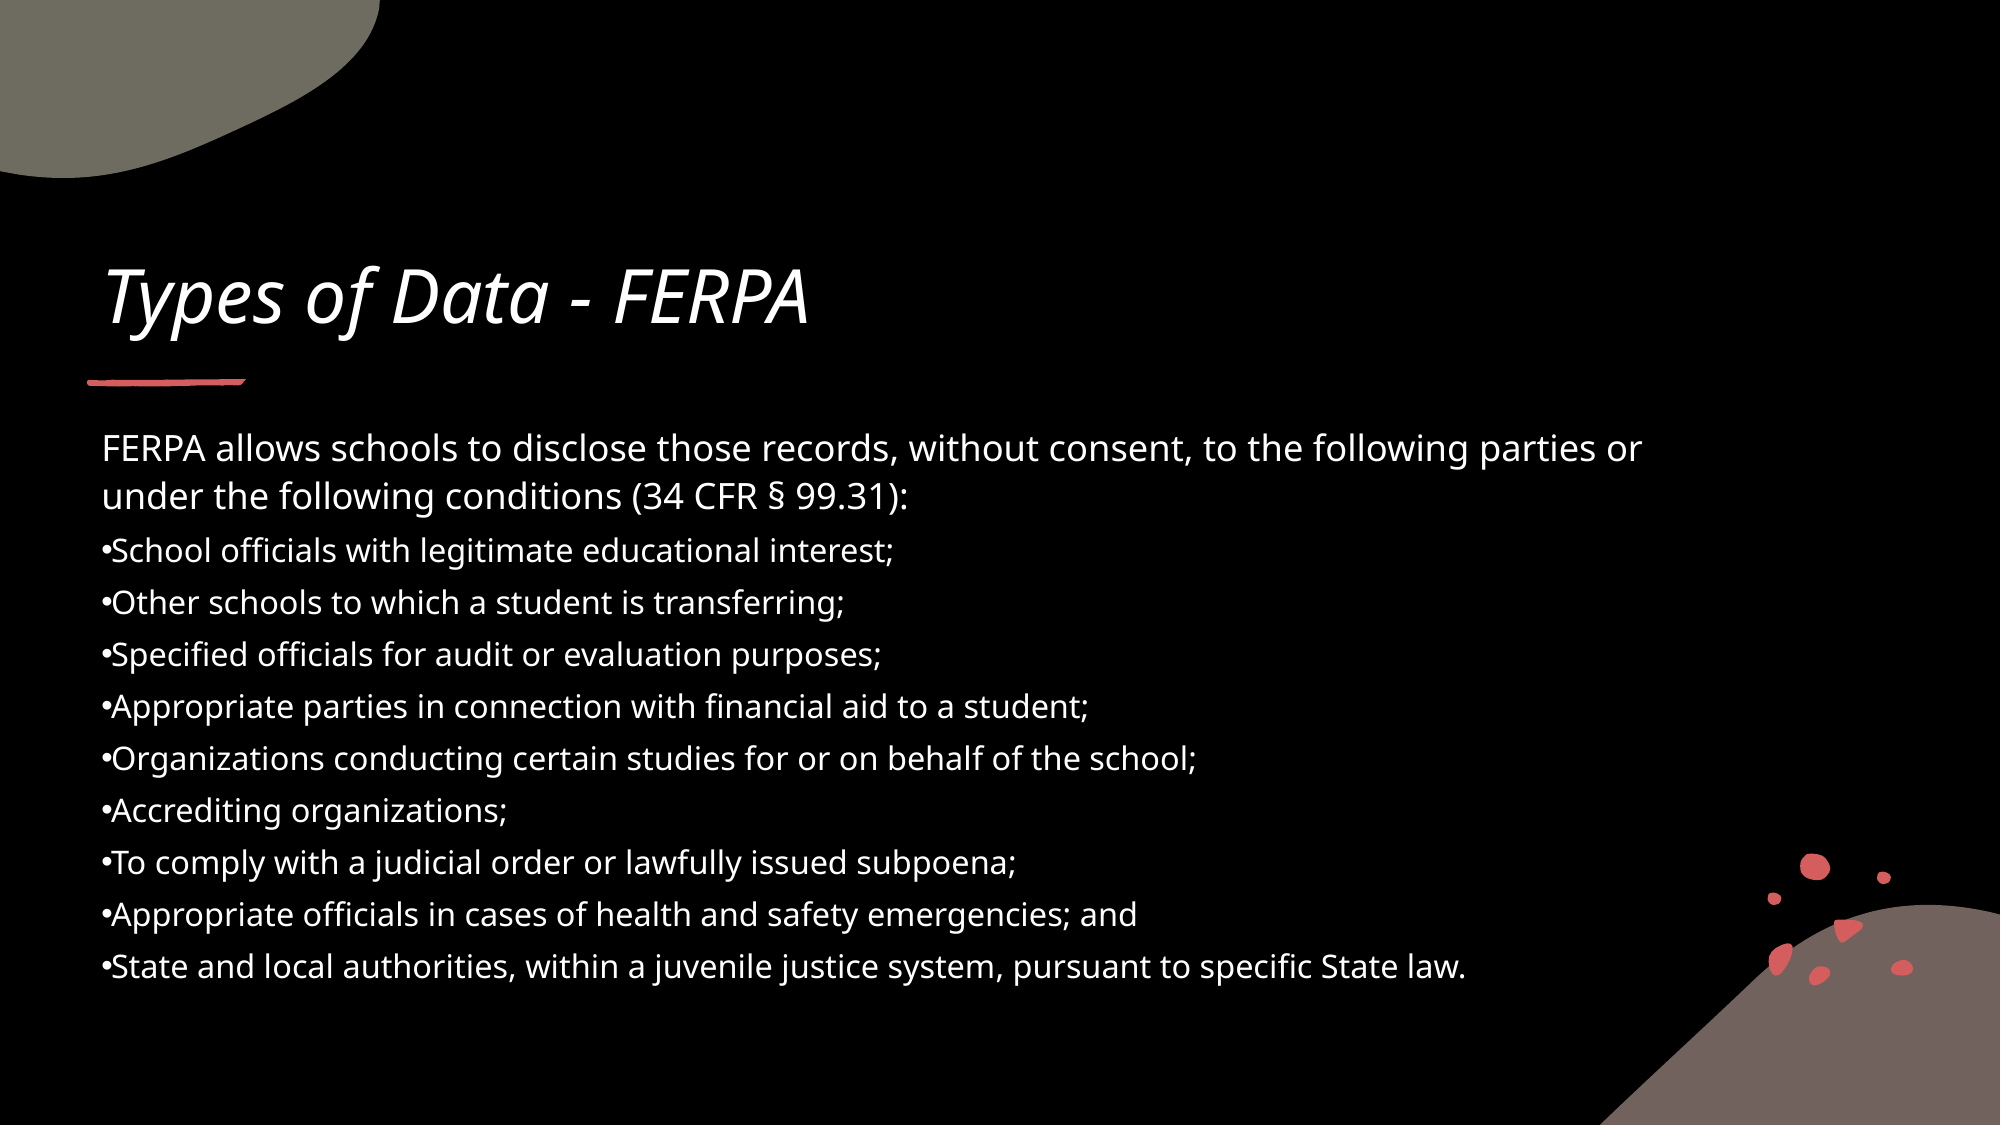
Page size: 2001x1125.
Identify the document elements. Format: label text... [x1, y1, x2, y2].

list FERPA allows schools to disclose those records, without consent, to the following parties or under the following conditions (34 CFR § 99.31): School officials with legitimate educational interest; Other schools to which a student is transferring; Specified officials for audit or evaluation purposes; Appropriate parties in connection with financial aid to a student; Organizations conducting certain studies for or on behalf of the school; Accrediting organizations; To comply with a judicial order or lawfully issued subpoena; Appropriate officials in cases of health and safety emergencies; and State and local authorities, within a juvenile justice system, pursuant to specific State law. [86, 413, 1740, 996]
title Types of Data - FERPA [86, 129, 1740, 347]
